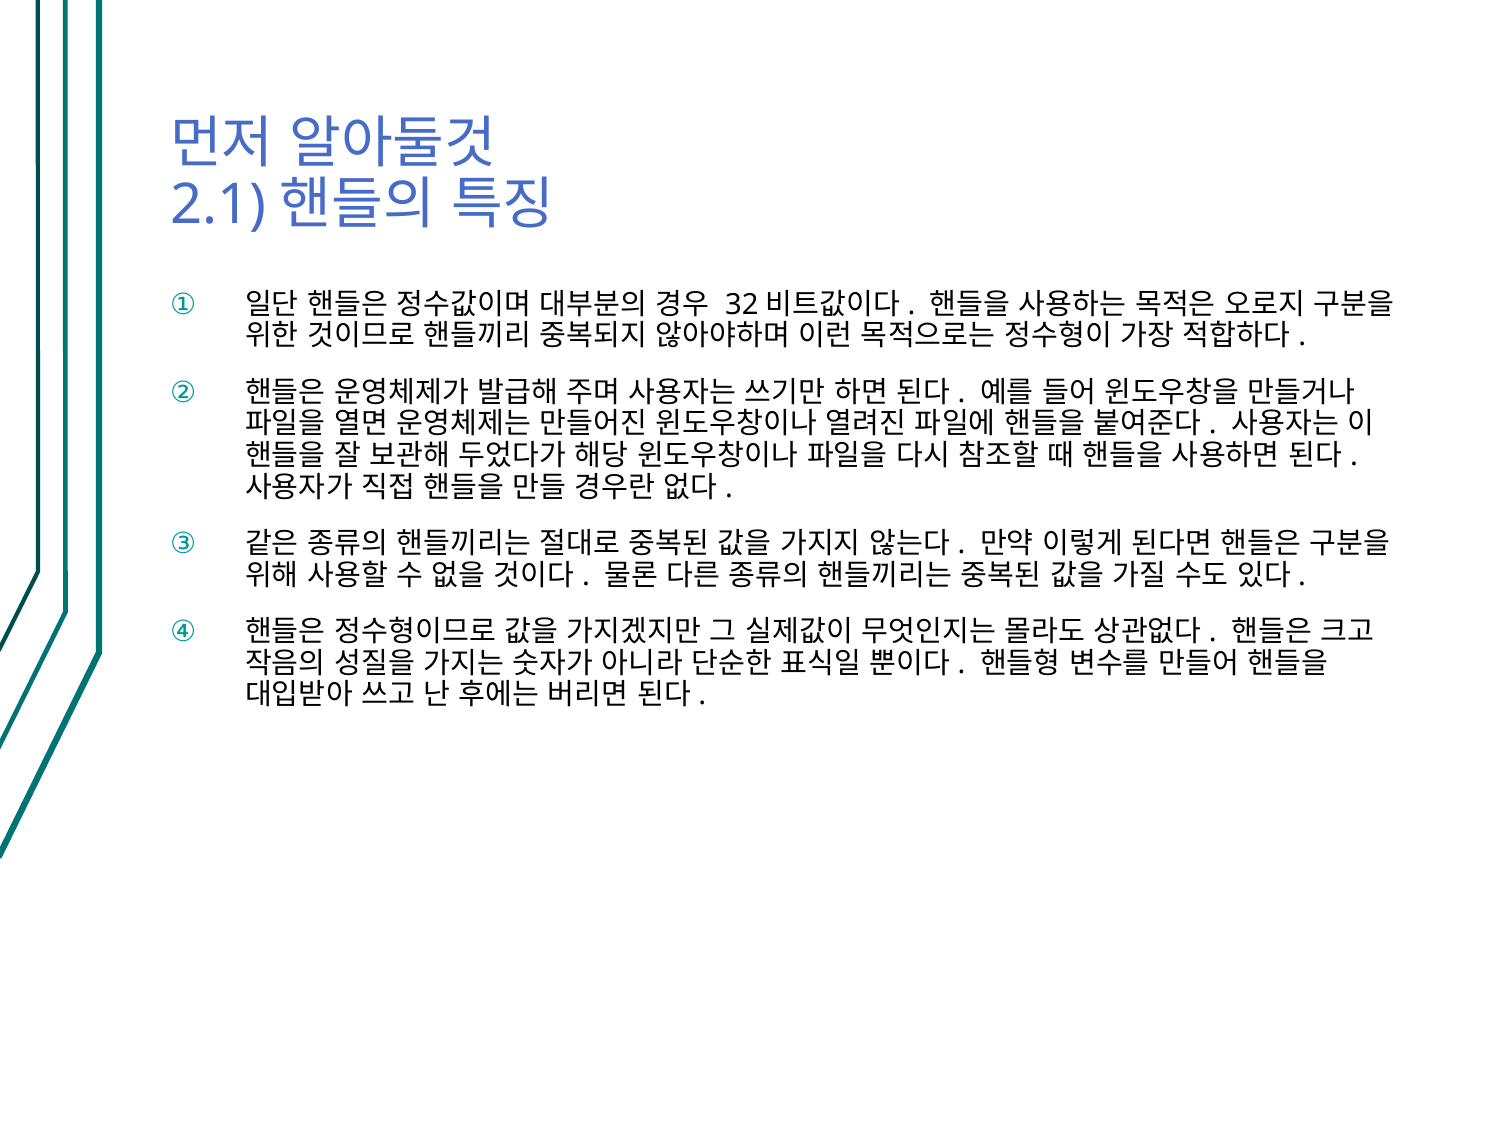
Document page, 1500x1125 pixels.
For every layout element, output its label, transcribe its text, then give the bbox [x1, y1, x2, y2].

list 일단 핸들은 정수값이며 대부분의 경우 32비트값이다. 핸들을 사용하는 목적은 오로지 구분을 위한 것이므로 핸들끼리 중복되지 않아야하며 이런 목적으로는 정수형이 가장 적합하다. 핸들은 운영체제가 발급해 주며 사용자는 쓰기만 하면 된다. 예를 들어 윈도우창을 만들거나 파일을 열면 운영체제는 만들어진 윈도우창이나 열려진 파일에 핸들을 붙여준다. 사용자는 이 핸들을 잘 보관해 두었다가 해당 윈도우창이나 파일을 다시 참조할 때 핸들을 사용하면 된다. 사용자가 직접 핸들을 만들 경우란 없다. 같은 종류의 핸들끼리는 절대로 중복된 값을 가지지 않는다. 만약 이렇게 된다면 핸들은 구분을 위해 사용할 수 없을 것이다. 물론 다른 종류의 핸들끼리는 중복된 값을 가질 수도 있다. 핸들은 정수형이므로 값을 가지겠지만 그 실제값이 무엇인지는 몰라도 상관없다. 핸들은 크고 작음의 성질을 가지는 숫자가 아니라 단순한 표식일 뿐이다. 핸들형 변수를 만들어 핸들을 대입받아 쓰고 난 후에는 버리면 된다. [150, 279, 1425, 1012]
title 먼저 알아둘것 2.1)핸들의 특징 [150, 45, 1425, 246]
